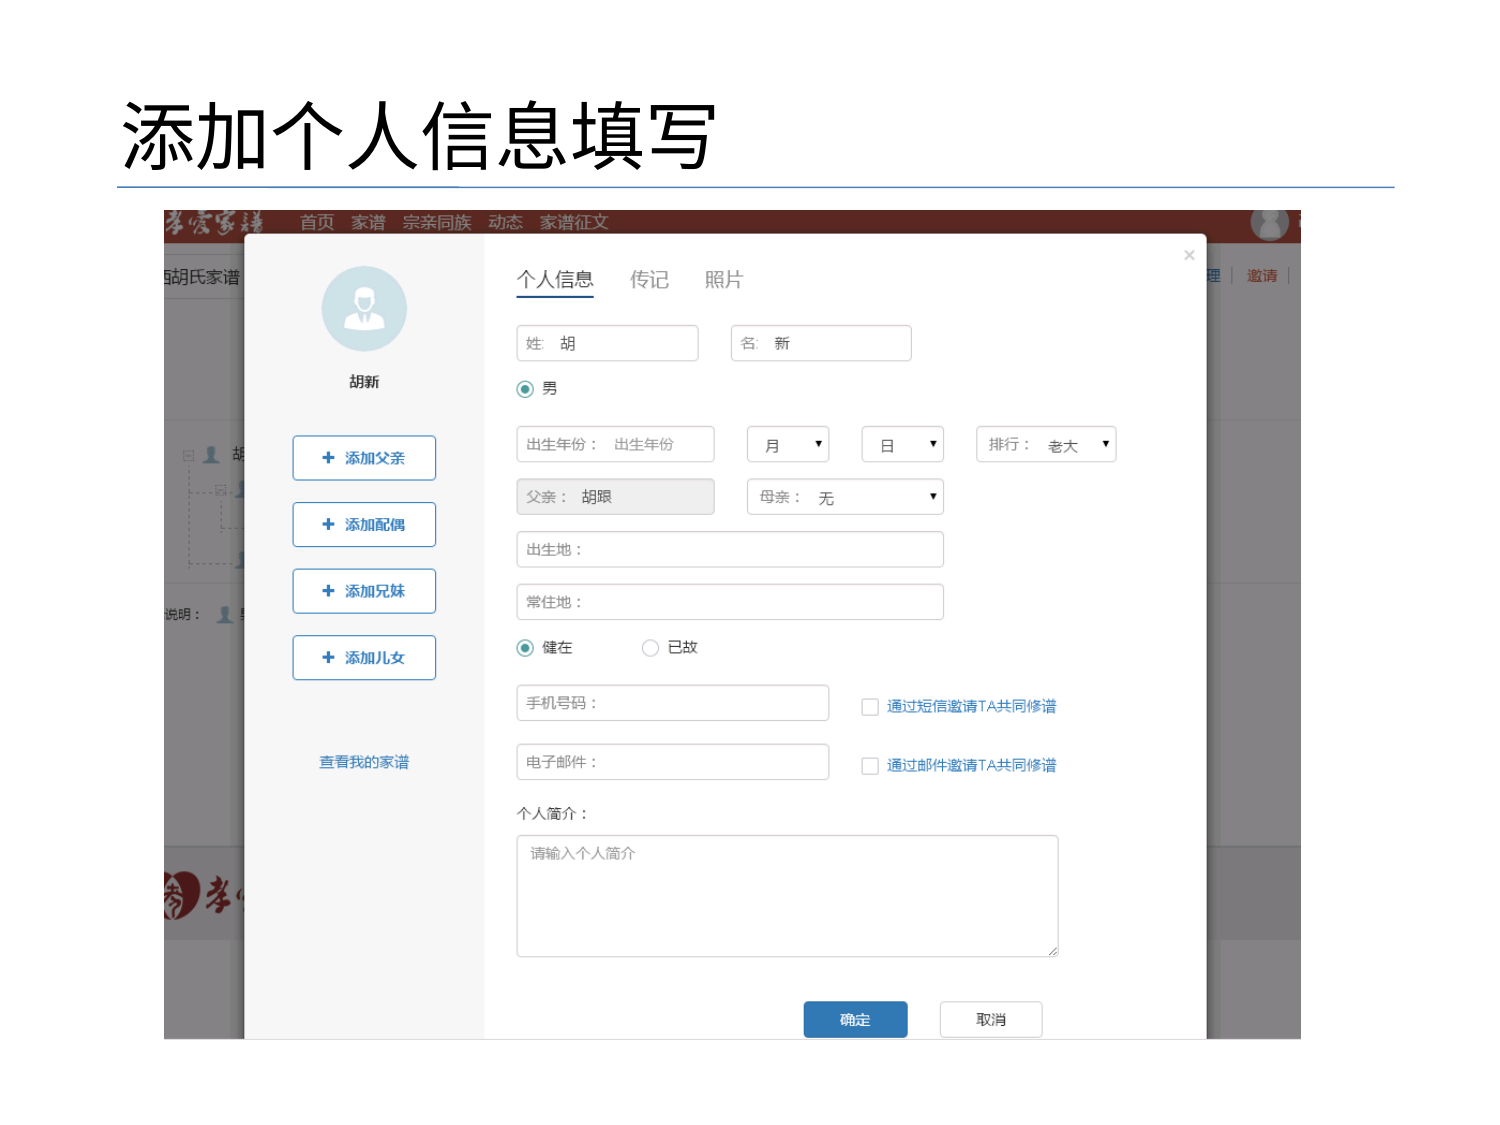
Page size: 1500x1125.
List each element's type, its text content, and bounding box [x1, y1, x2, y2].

title 添加个人信息填写 [105, 70, 1372, 200]
picture [163, 210, 1302, 1040]
